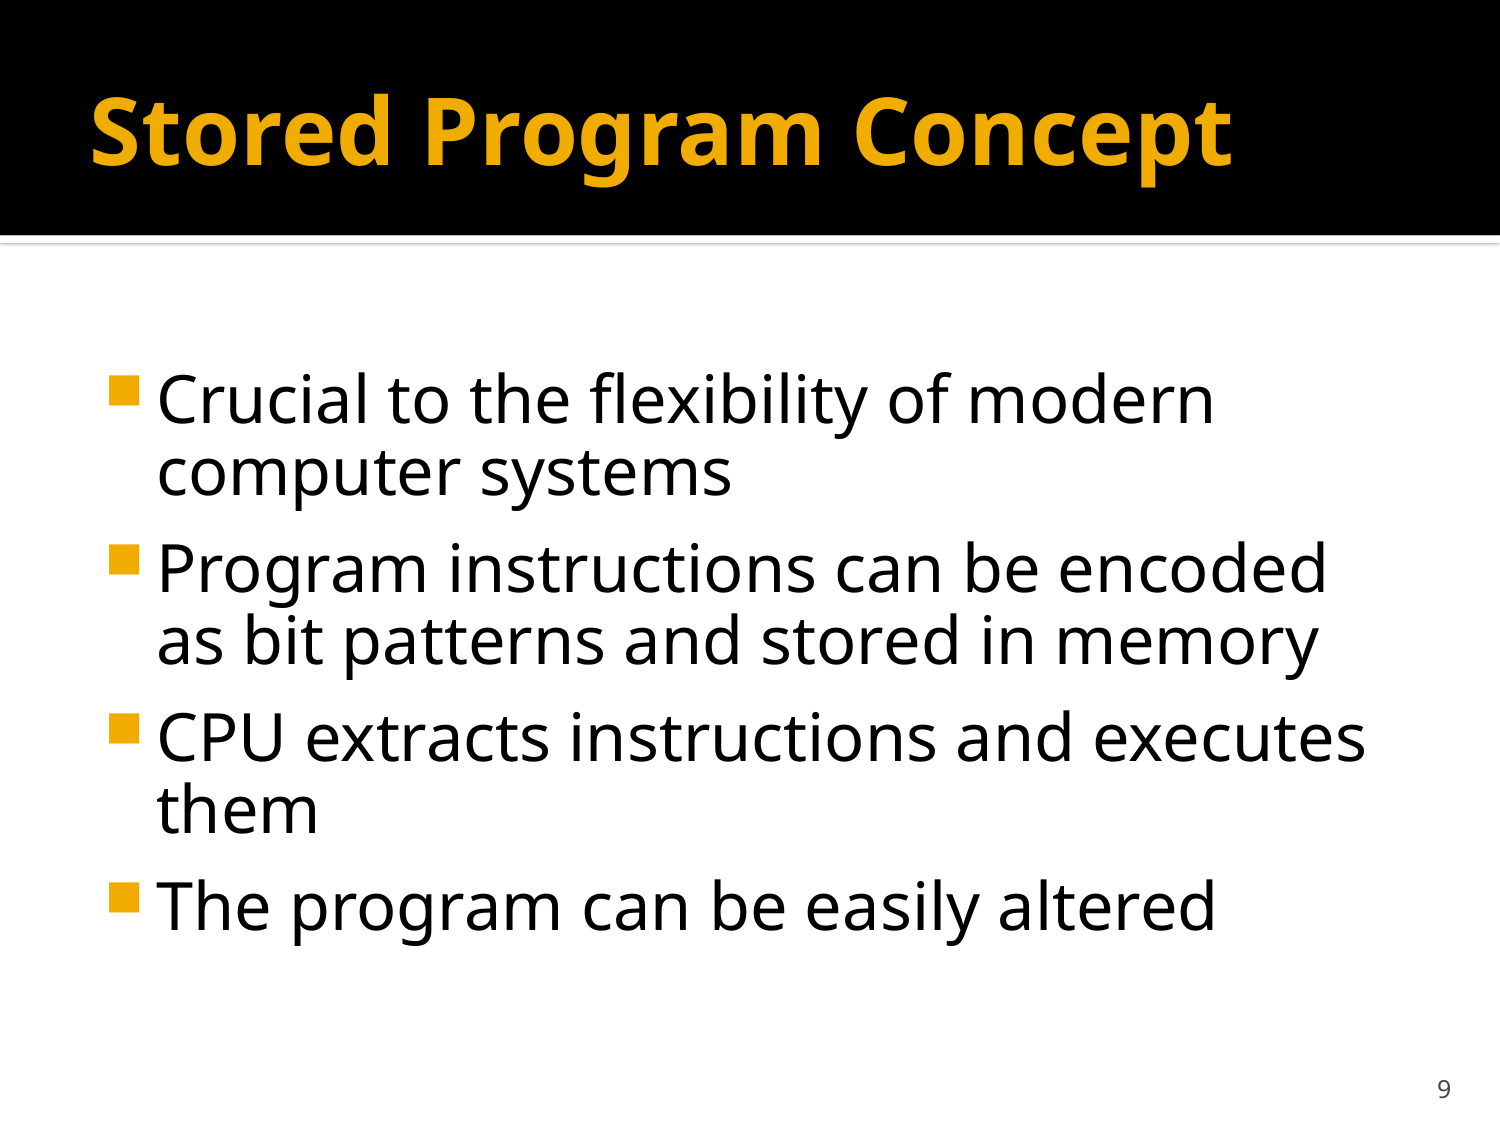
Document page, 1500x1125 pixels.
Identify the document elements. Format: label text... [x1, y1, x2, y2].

text_box <number> [1345, 1062, 1467, 1108]
text_box Stored Program Concept [75, 25, 1425, 231]
text_box Crucial to the flexibility of modern computer systems Program instructions can be encoded as bit patterns and stored in memory CPU extracts instructions and executes them The program can be easily altered [75, 350, 1425, 962]
